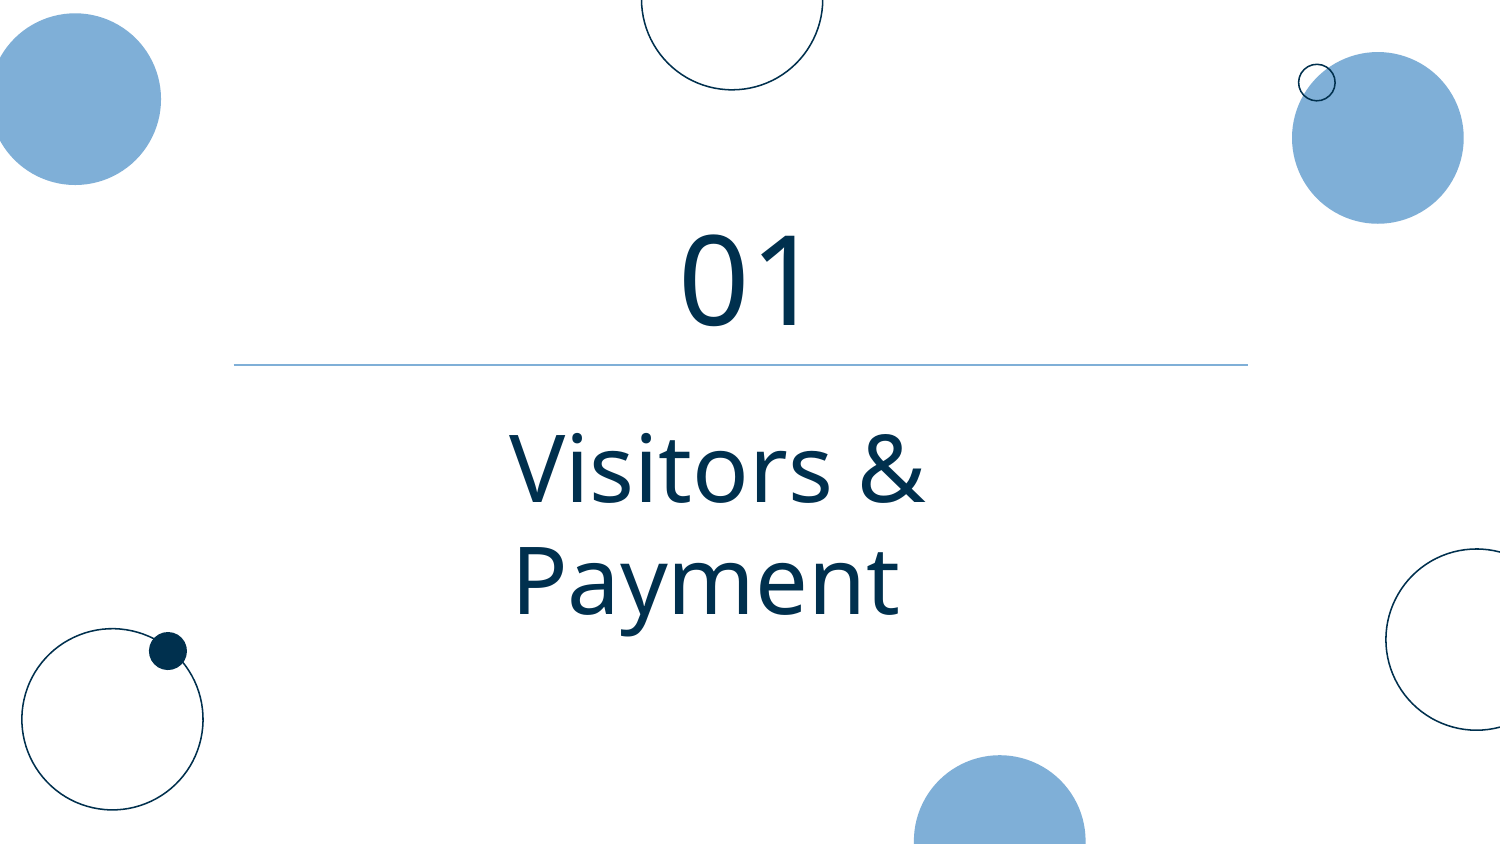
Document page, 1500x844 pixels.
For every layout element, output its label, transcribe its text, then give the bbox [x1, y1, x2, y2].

title 01 [640, 217, 860, 364]
title Visitors & Payment [390, 393, 1046, 598]
